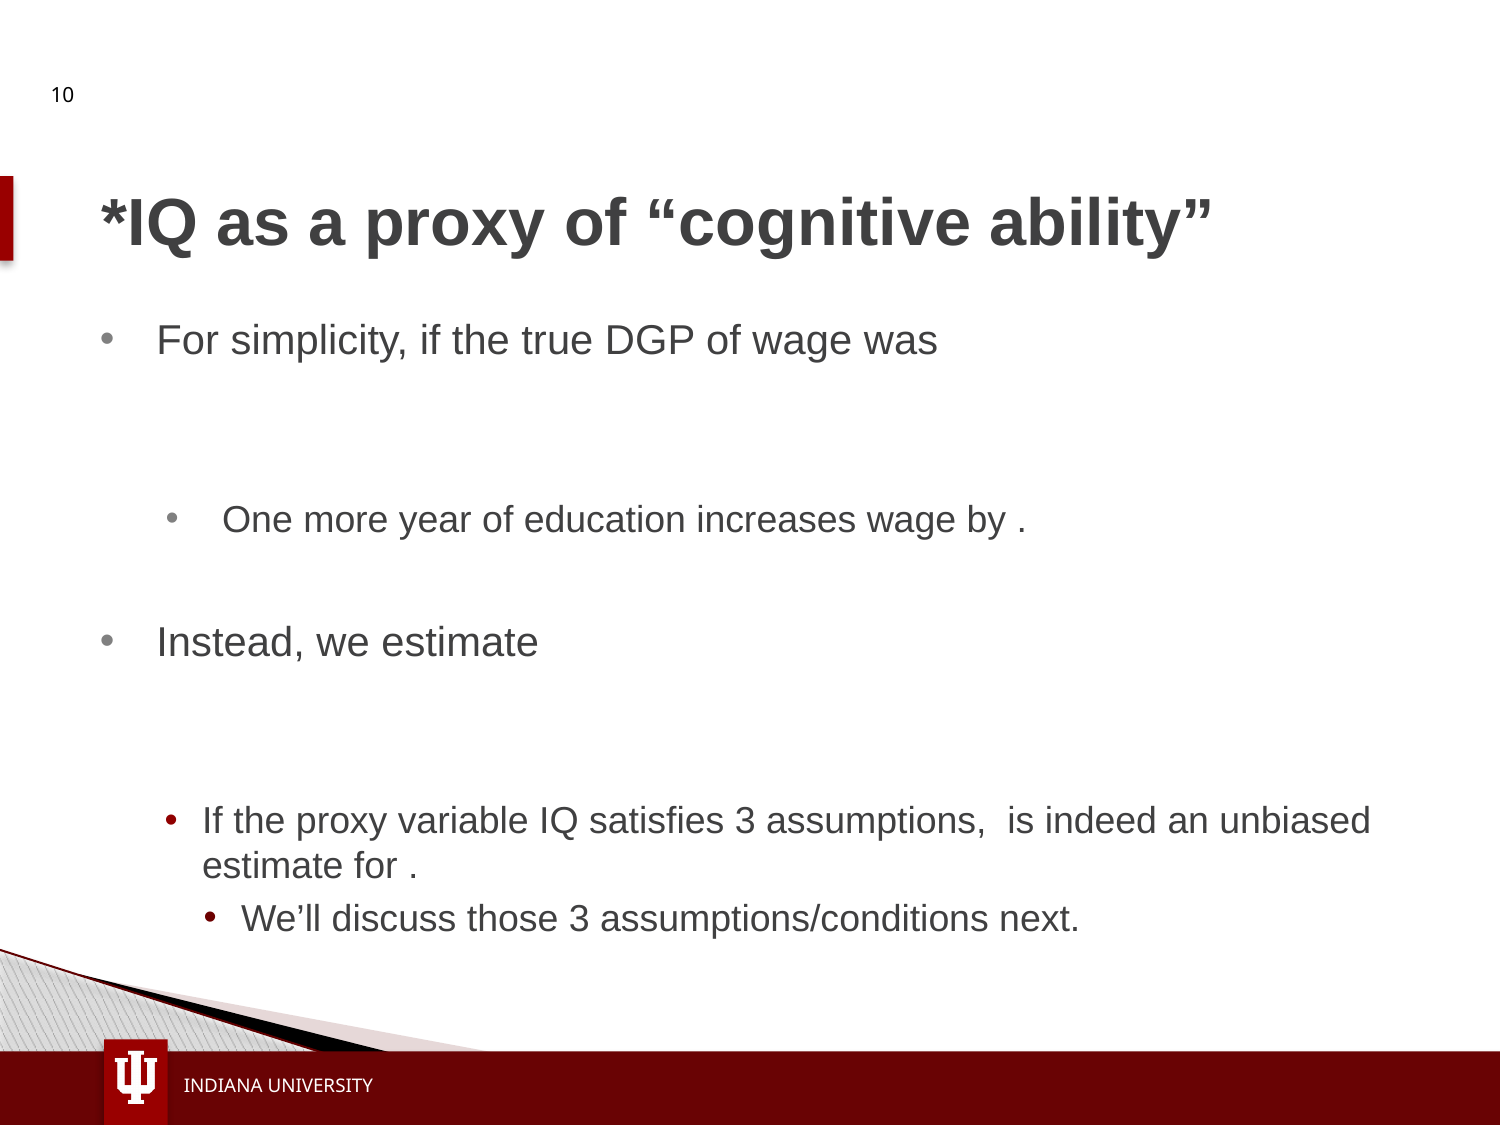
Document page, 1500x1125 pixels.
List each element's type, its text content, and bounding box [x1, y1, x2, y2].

slide_number 10 [21, 38, 89, 118]
title *IQ as a proxy of “cognitive ability” [86, 166, 1400, 271]
